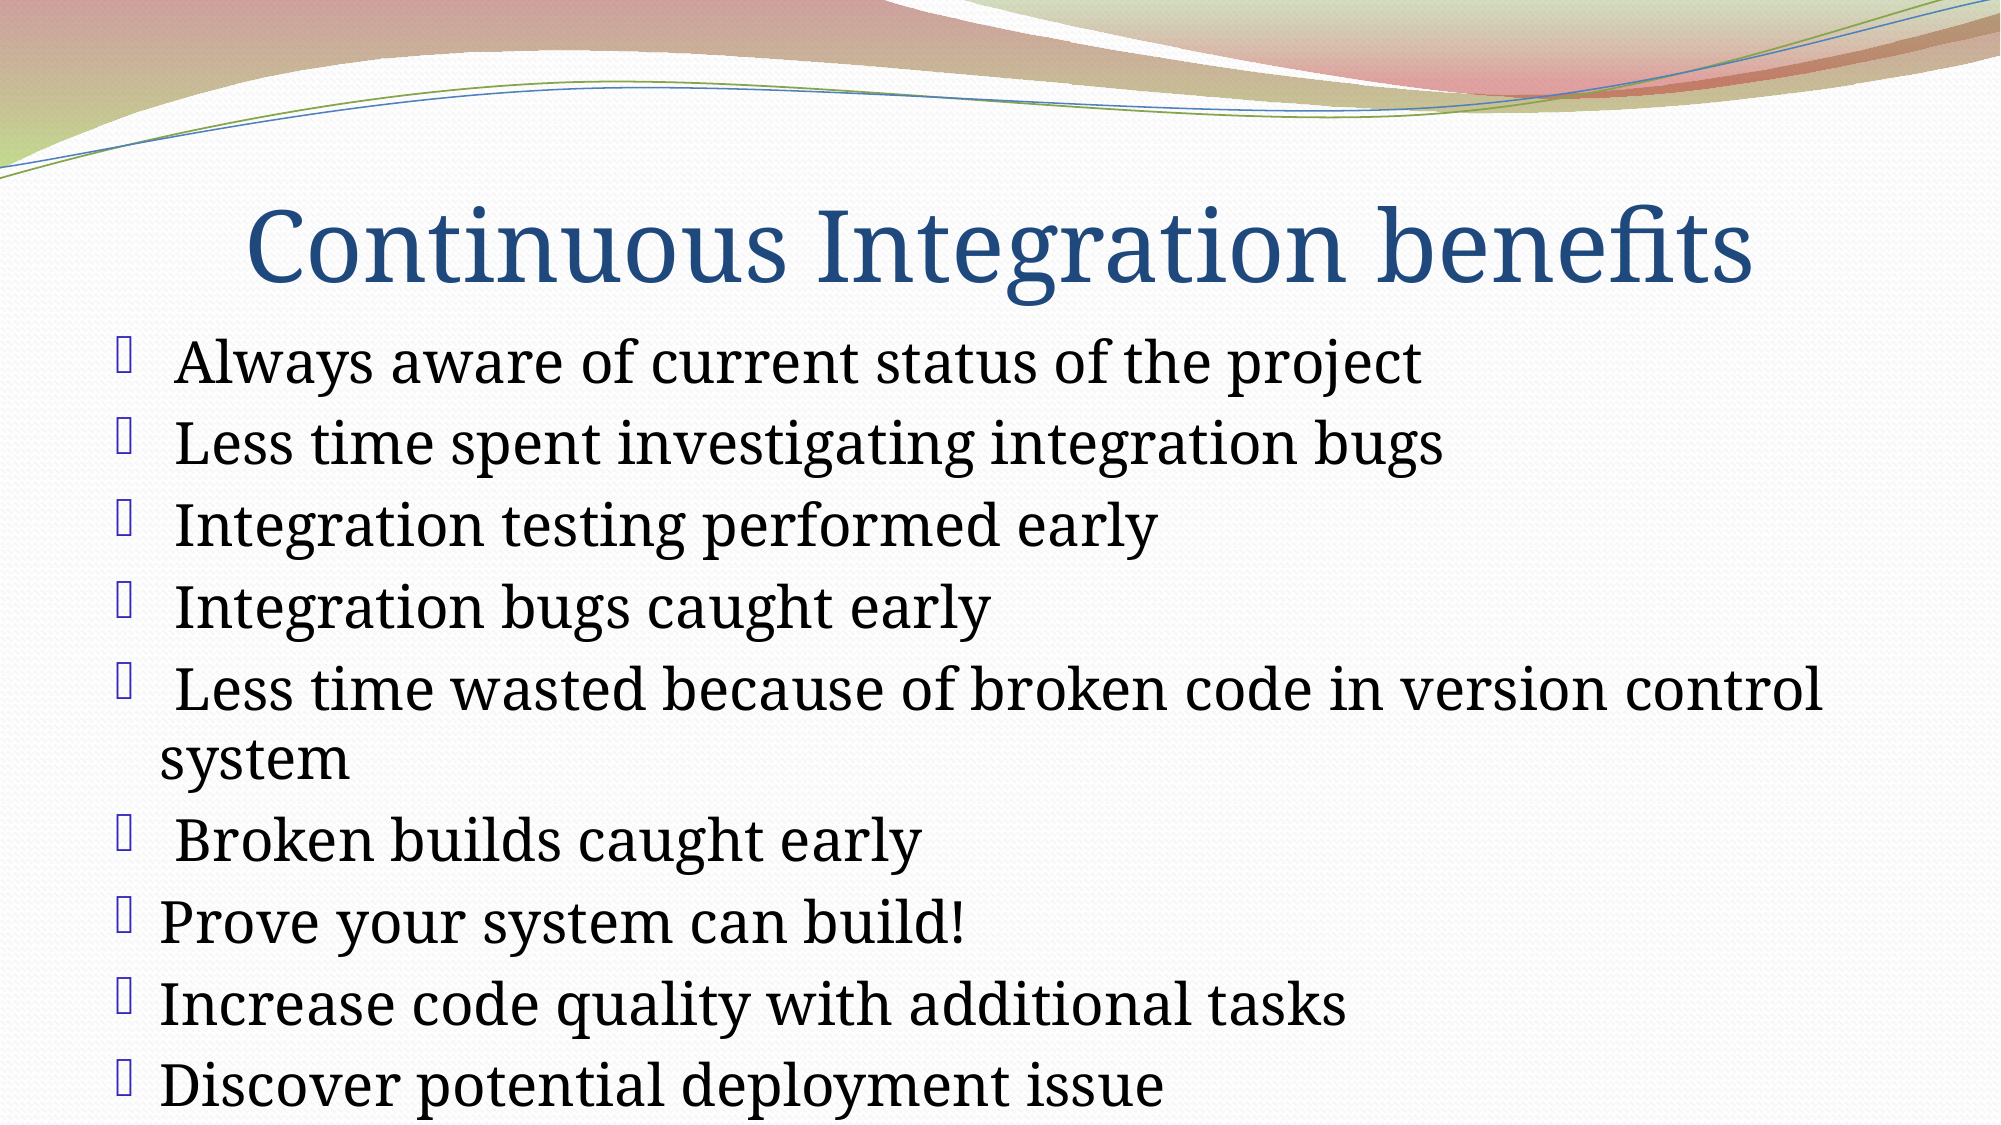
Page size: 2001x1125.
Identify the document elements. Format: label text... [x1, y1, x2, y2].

title Continuous Integration benefits [99, 115, 1900, 303]
list Always aware of current status of the project Less time spent investigating integration bugs Integration testing performed early Integration bugs caught early Less time wasted because of broken code in version control system Broken builds caught early Prove your system can build! Increase code quality with additional tasks Discover potential deployment issue [99, 317, 1900, 1038]
